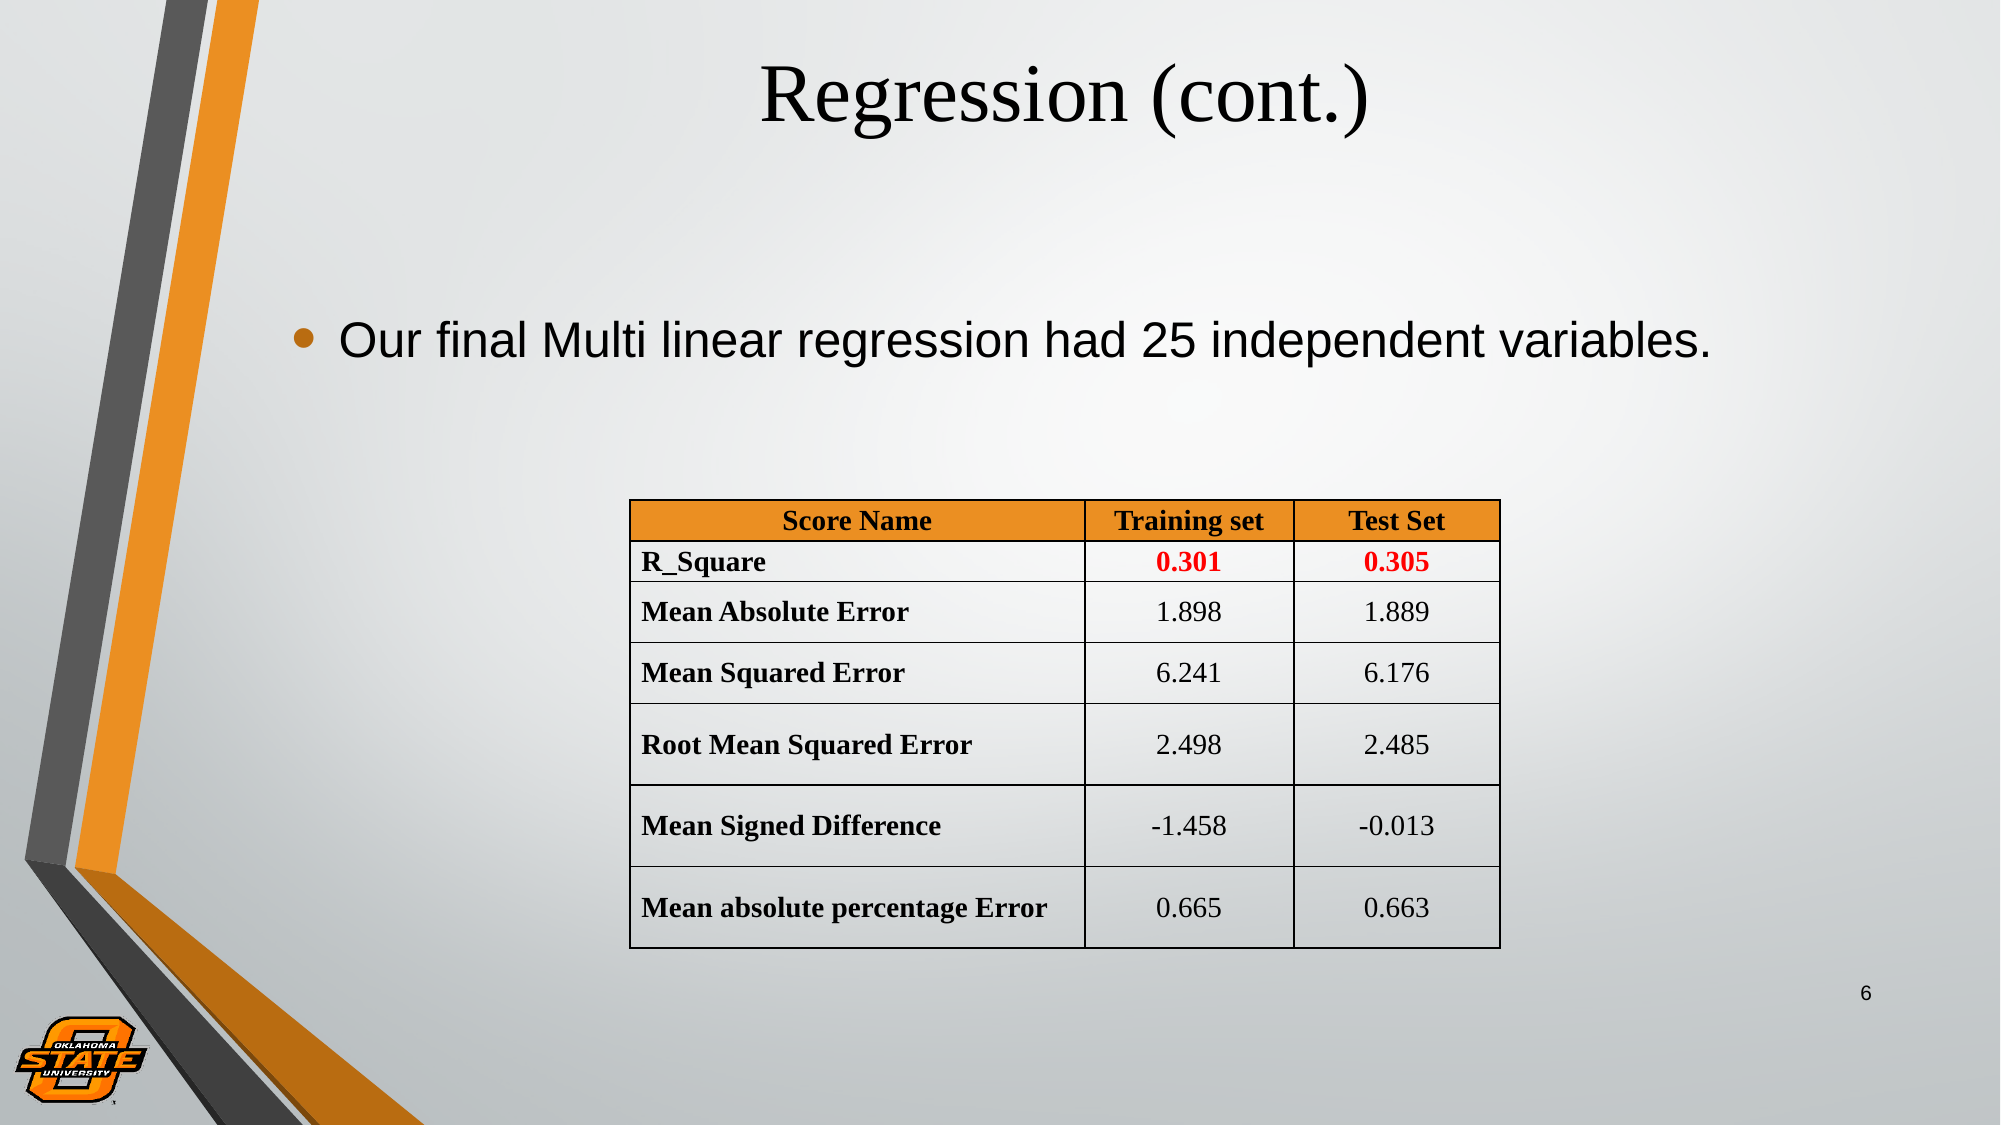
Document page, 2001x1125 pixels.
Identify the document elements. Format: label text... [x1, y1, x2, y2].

table_cell Mean absolute percentage Error [631, 867, 1084, 947]
table_cell Mean Absolute Error [631, 582, 1084, 642]
table_cell 2.485 [1295, 704, 1499, 784]
table_header Test Set [1295, 501, 1499, 540]
slide_number 6 [1796, 962, 1887, 1023]
table_cell 6.241 [1086, 643, 1293, 703]
table_cell Root Mean Squared Error [631, 704, 1084, 784]
table_cell 2.498 [1086, 704, 1293, 784]
title Regression (cont.) [243, 0, 1887, 176]
table_cell 0.663 [1295, 867, 1499, 947]
table_cell 0.665 [1086, 867, 1293, 947]
table_cell Mean Signed Difference [631, 786, 1084, 866]
table_header Score Name [631, 501, 1084, 540]
table_cell 6.176 [1295, 643, 1499, 703]
table_cell 0.305 [1295, 542, 1499, 581]
table_header Training set [1086, 501, 1293, 540]
table_cell 0.301 [1086, 542, 1293, 581]
picture [11, 1014, 151, 1105]
table_cell R_Square [631, 542, 1084, 581]
table_cell -0.013 [1295, 786, 1499, 866]
table_cell 1.898 [1086, 582, 1293, 642]
table_cell -1.458 [1086, 786, 1293, 866]
list Our final Multi linear regression had 25 independent variables. [276, 175, 1921, 500]
table_cell 1.889 [1295, 582, 1499, 642]
table_cell Mean Squared Error [631, 643, 1084, 703]
